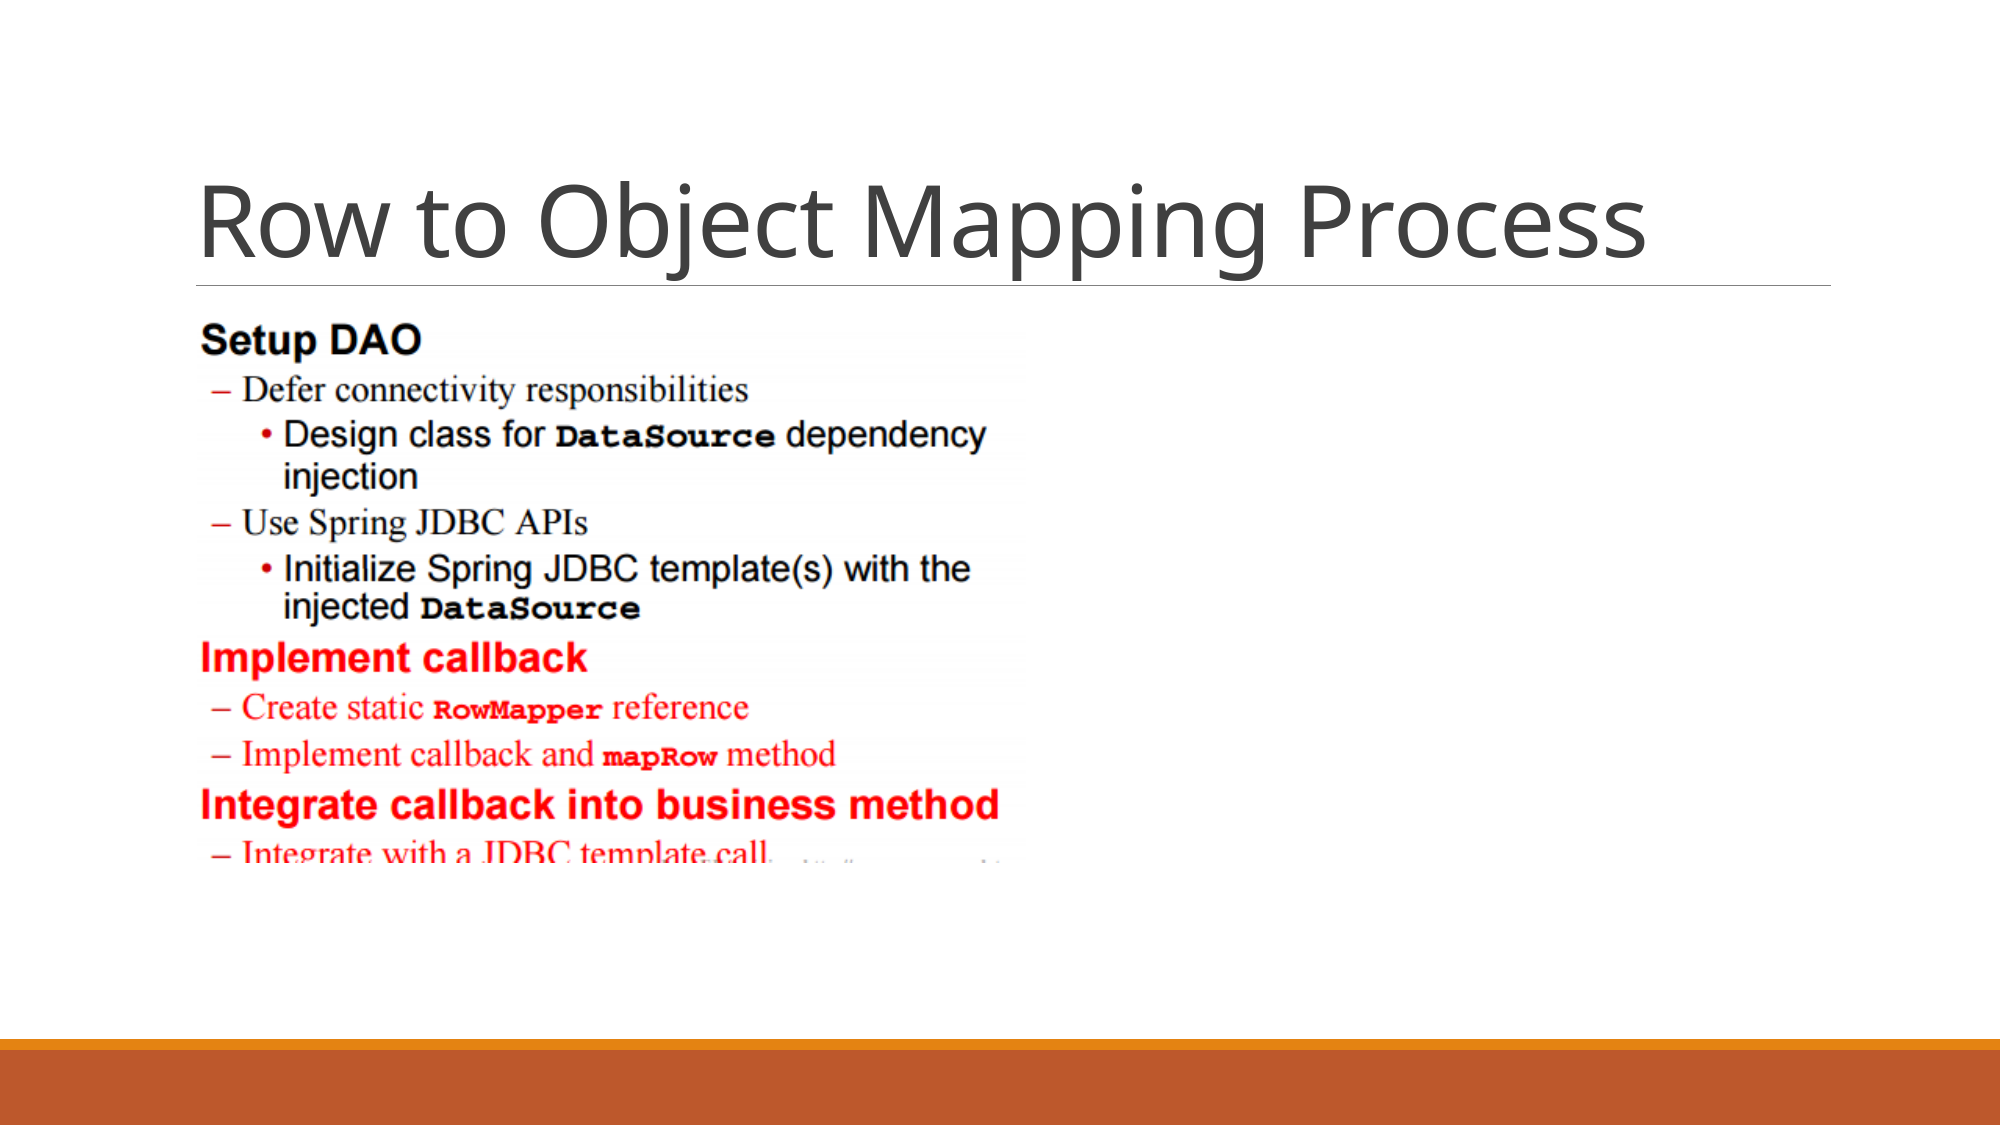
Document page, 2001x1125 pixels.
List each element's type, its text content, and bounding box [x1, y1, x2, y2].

picture [196, 317, 1026, 864]
title Row to Object Mapping Process [180, 47, 1830, 285]
